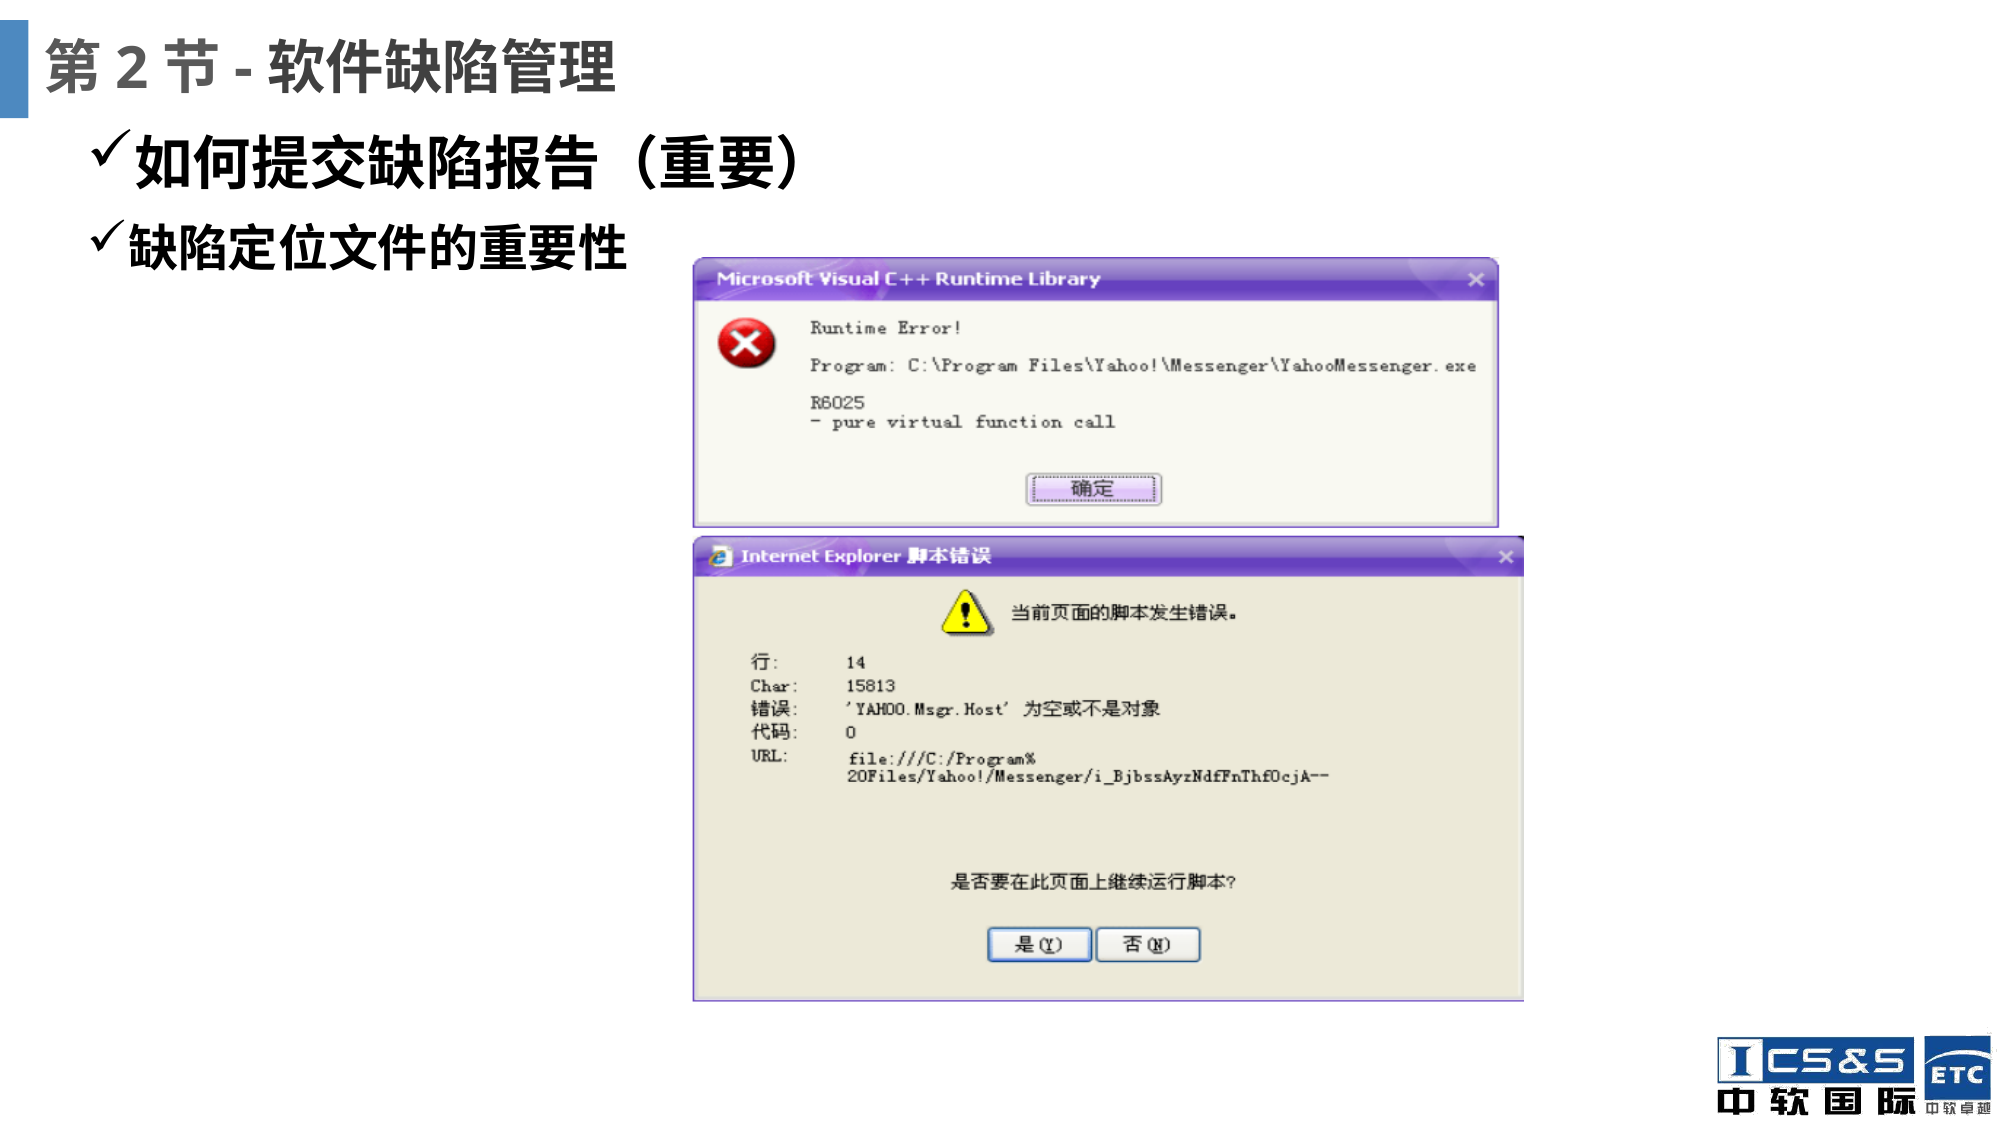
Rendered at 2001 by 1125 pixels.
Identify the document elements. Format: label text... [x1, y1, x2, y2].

list 如何提交缺陷报告（重要） 缺陷定位文件的重要性 [71, 118, 1989, 1003]
title 第2节-软件缺陷管理 [28, 20, 1927, 119]
picture [690, 257, 1524, 1003]
picture [1706, 1026, 2000, 1125]
